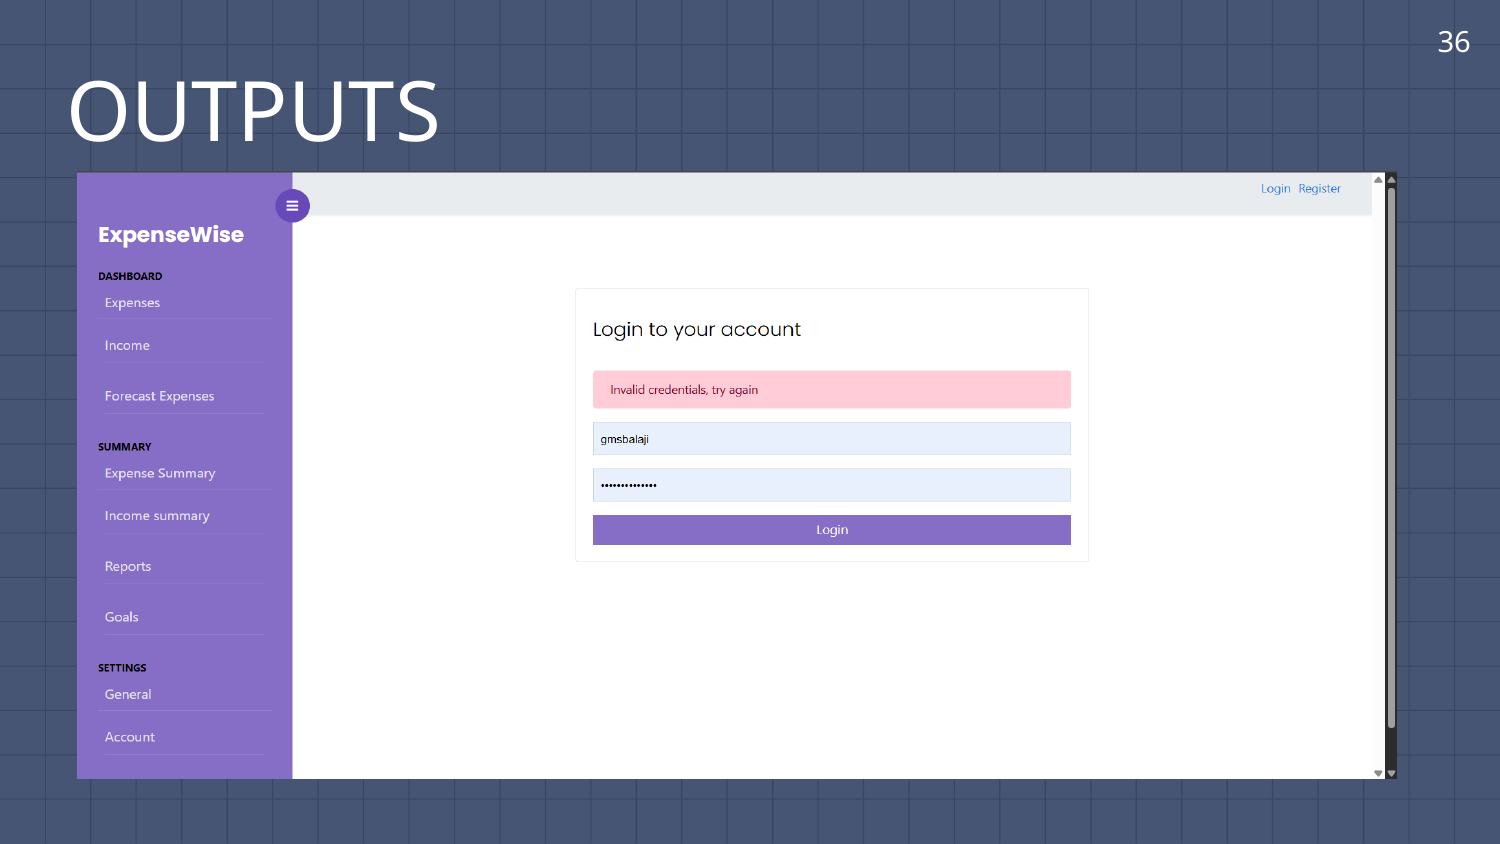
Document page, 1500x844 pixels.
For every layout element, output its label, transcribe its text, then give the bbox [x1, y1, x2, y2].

subtitle OUTPUTS [51, 42, 1210, 172]
picture [76, 171, 1397, 779]
slide_number 36 [1408, 0, 1500, 88]
